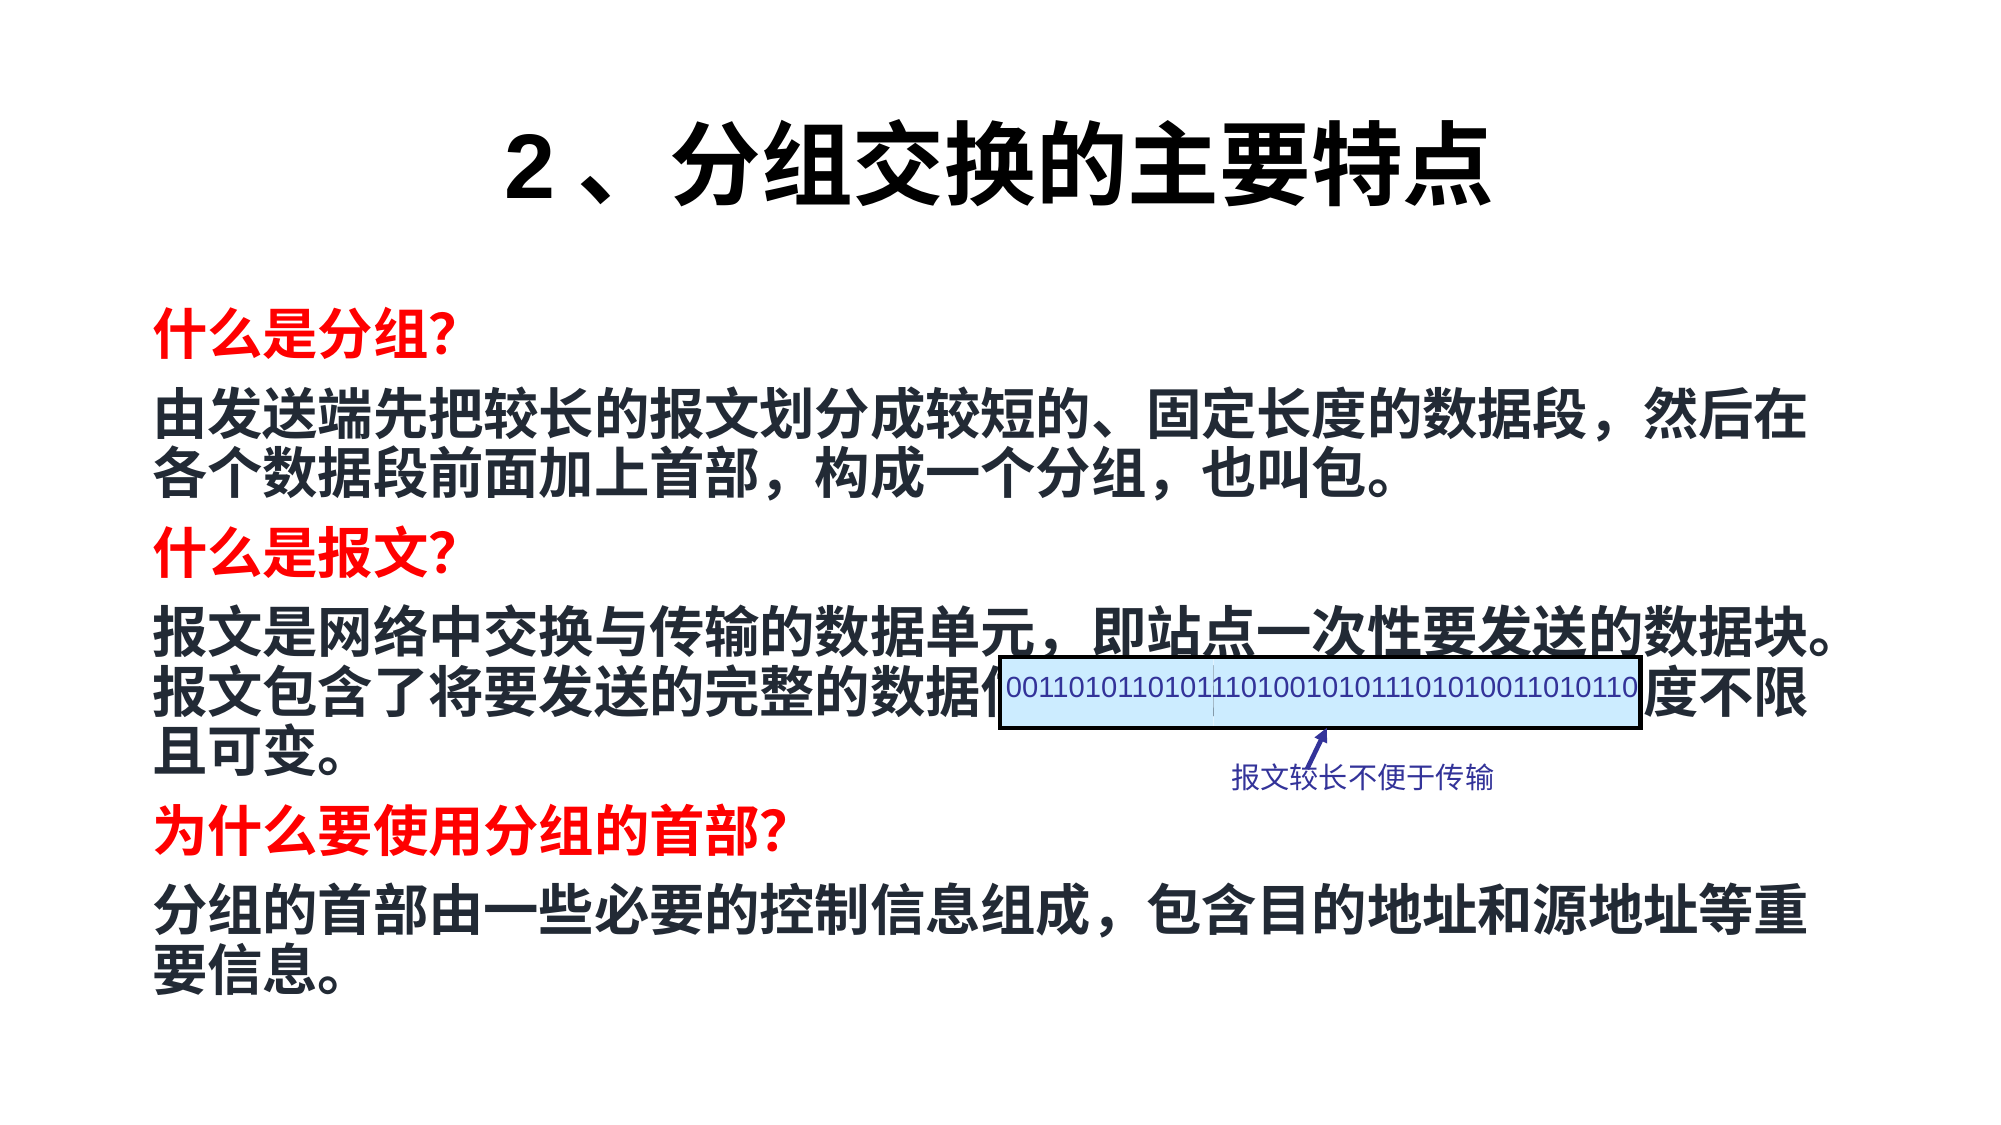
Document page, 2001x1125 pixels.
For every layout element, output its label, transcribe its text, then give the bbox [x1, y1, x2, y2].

title 2、分组交换的主要特点 [137, 59, 1863, 278]
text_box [1195, 727, 1531, 802]
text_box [991, 657, 1683, 728]
list 什么是分组？ 由发送端先把较长的报文划分成较短的、固定长度的数据段，然后在各个数据段前面加上首部，构成一个分组，也叫包。 什么是报文？ 报文是网络中交换与传输的数据单元，即站点一次性要发送的数据块。报文包含了将要发送的完整的数据信息，其长短很不一致，长度不限且可变。 为什么要使用分组的首部？ 分组的首部由一些必要的控制信息组成，包含目的地址和源地址等重要信息。 [137, 299, 1863, 1014]
